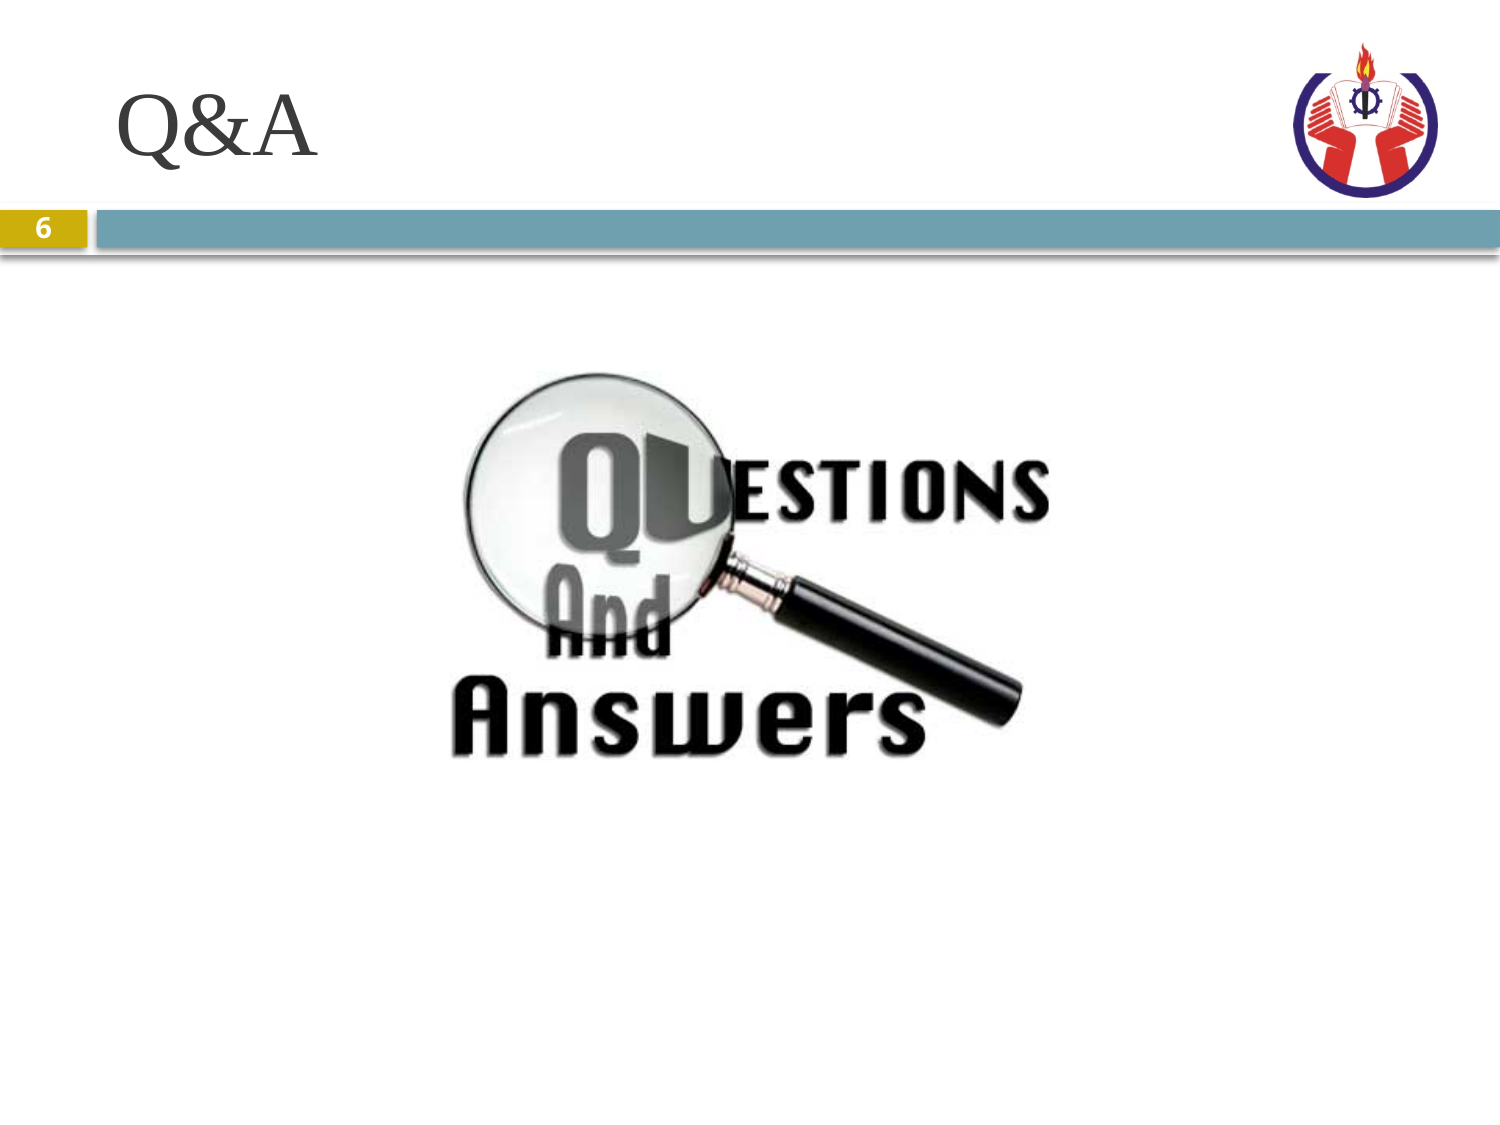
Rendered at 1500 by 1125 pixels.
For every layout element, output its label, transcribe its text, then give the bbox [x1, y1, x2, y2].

slide_number 6 [0, 208, 88, 249]
title Q&A [100, 37, 1438, 200]
picture [437, 347, 1063, 778]
